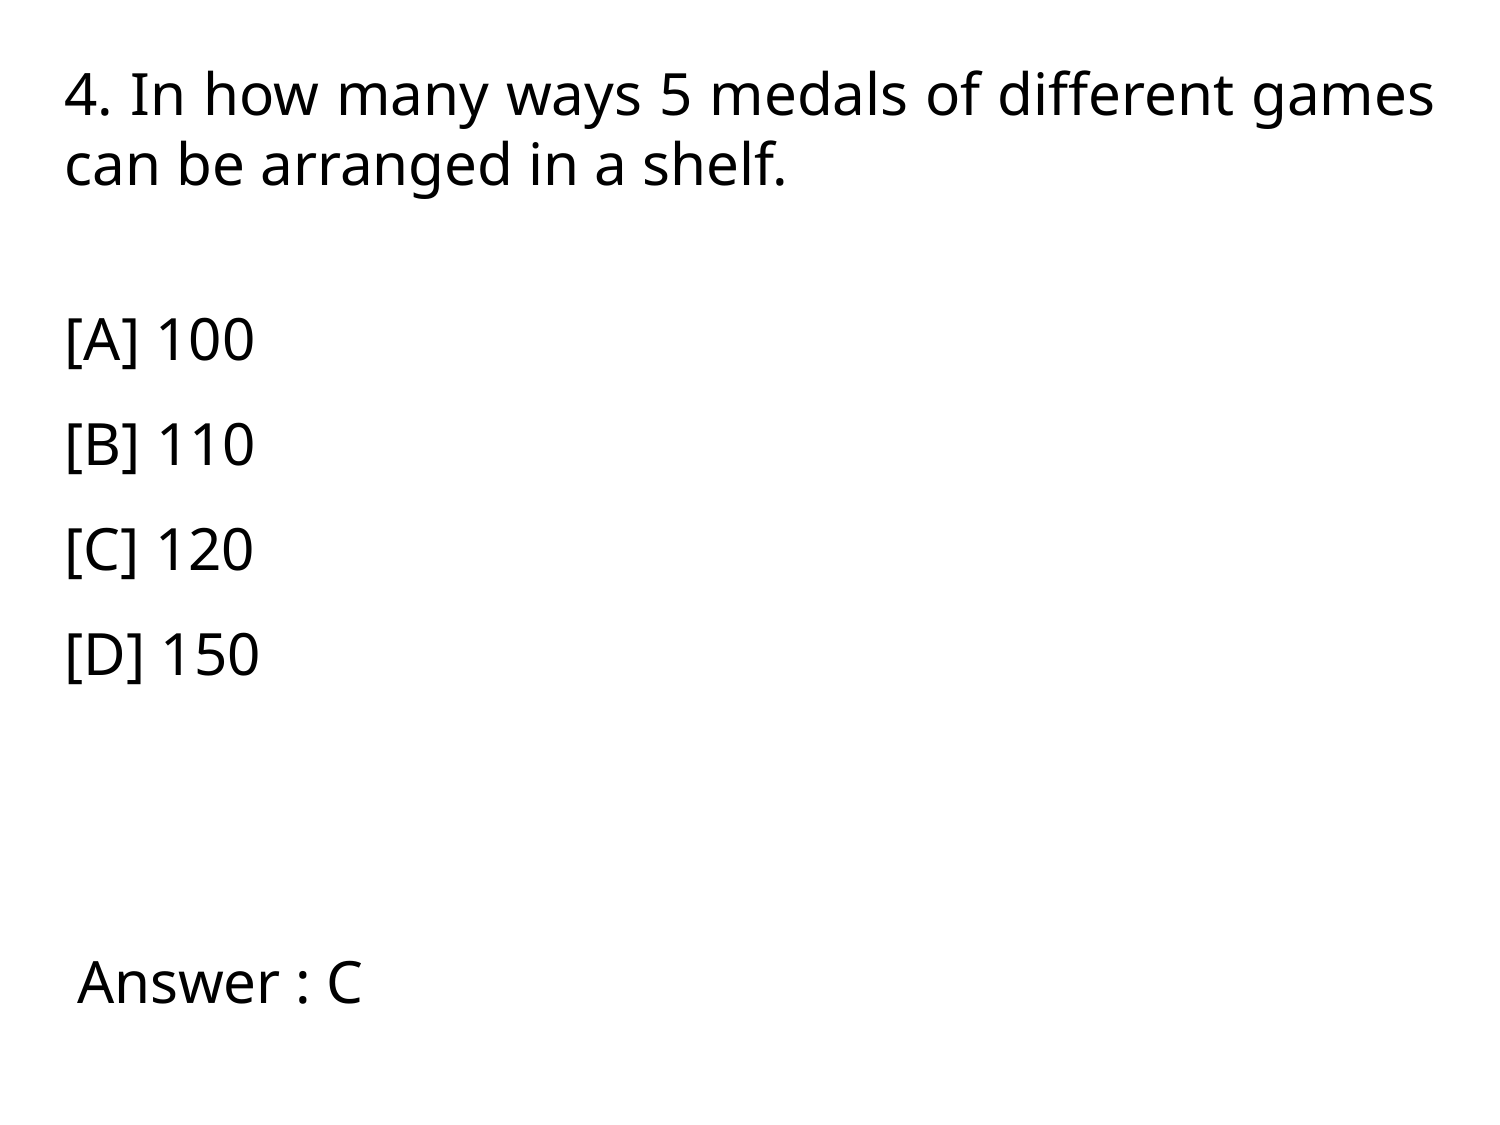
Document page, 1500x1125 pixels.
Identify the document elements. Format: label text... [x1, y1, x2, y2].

text_box 4. In how many ways 5 medals of different games can be arranged in a shelf. [A] 100 [B] 110 [C] 120 [D] 150 [50, 50, 1450, 695]
text_box Answer : C [62, 937, 1250, 1023]
